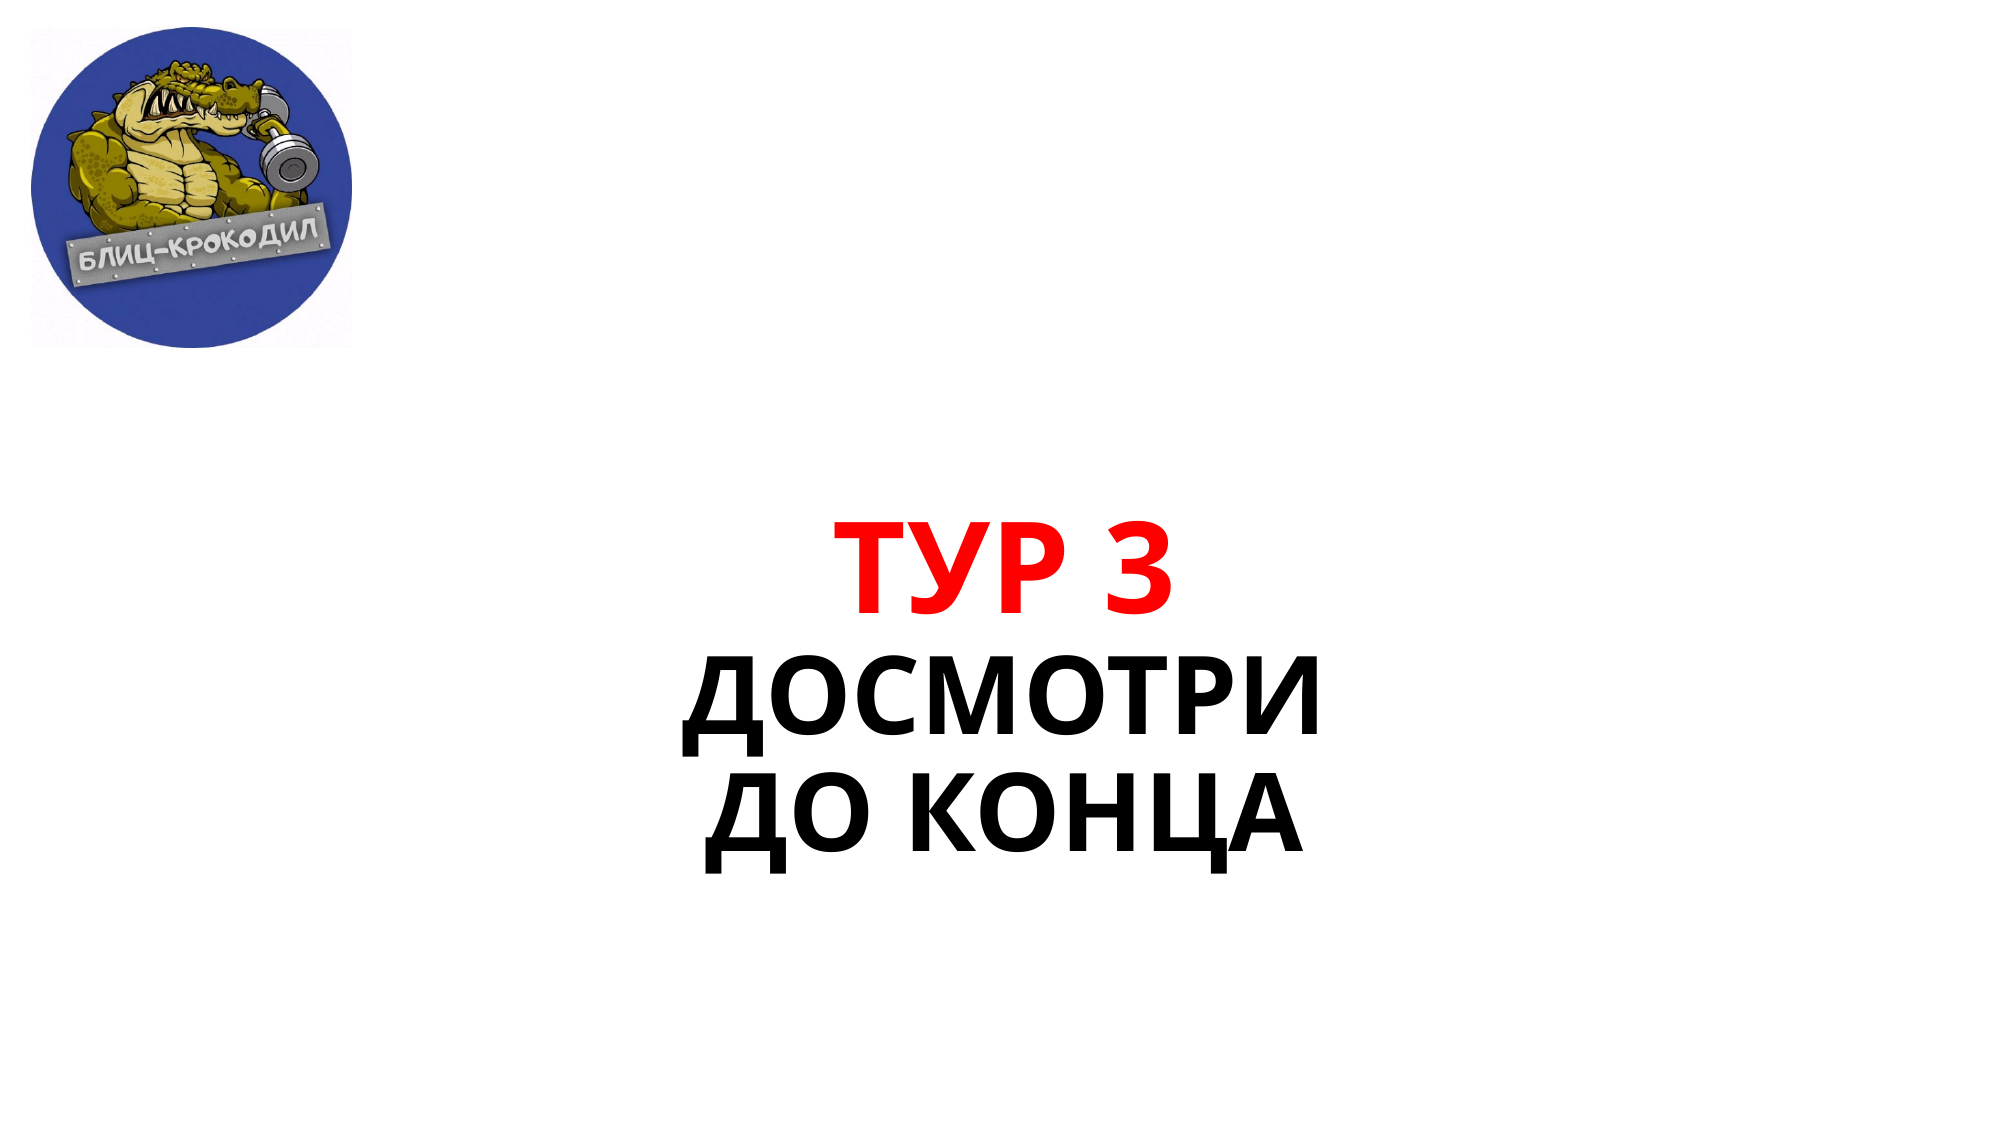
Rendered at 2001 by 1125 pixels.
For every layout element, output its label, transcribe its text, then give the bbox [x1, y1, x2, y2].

picture [31, 27, 352, 348]
title ТУР 3 ДОСМОТРИ ДО КОНЦА [254, 491, 1755, 883]
